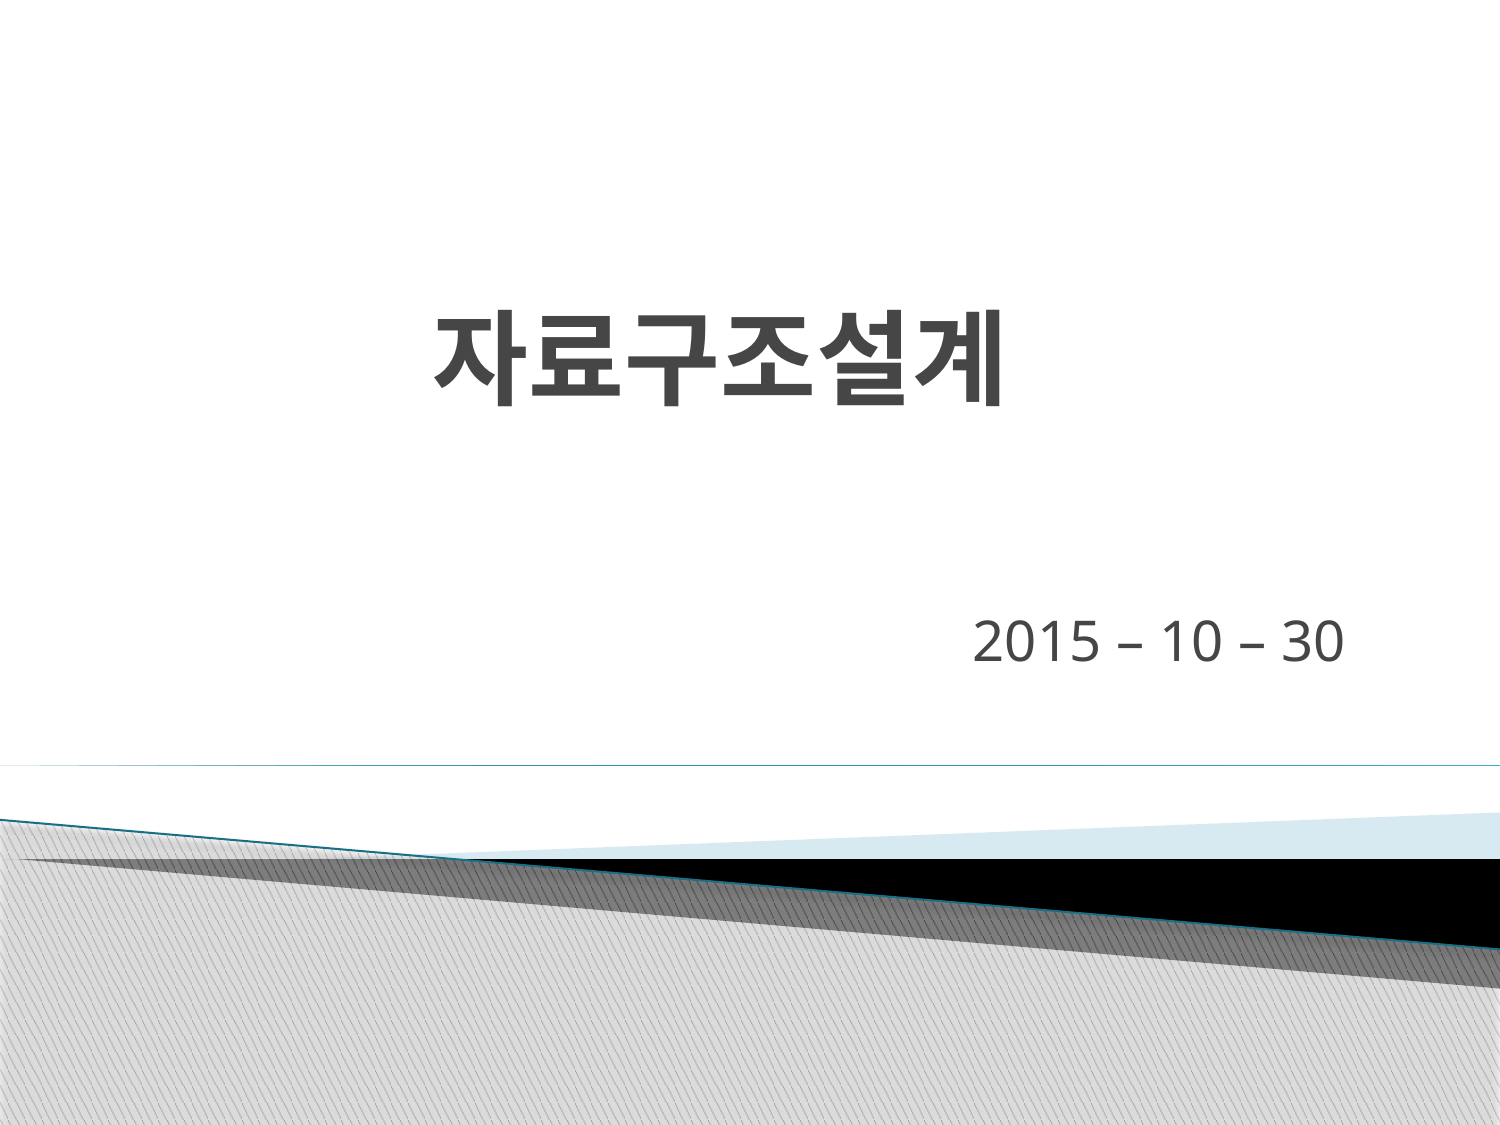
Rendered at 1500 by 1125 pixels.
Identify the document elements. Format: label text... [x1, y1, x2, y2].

subtitle 2015 – 10 – 30 [690, 597, 1365, 795]
picture [5, 859, 1500, 989]
title 자료구조설계 [277, 219, 1164, 426]
